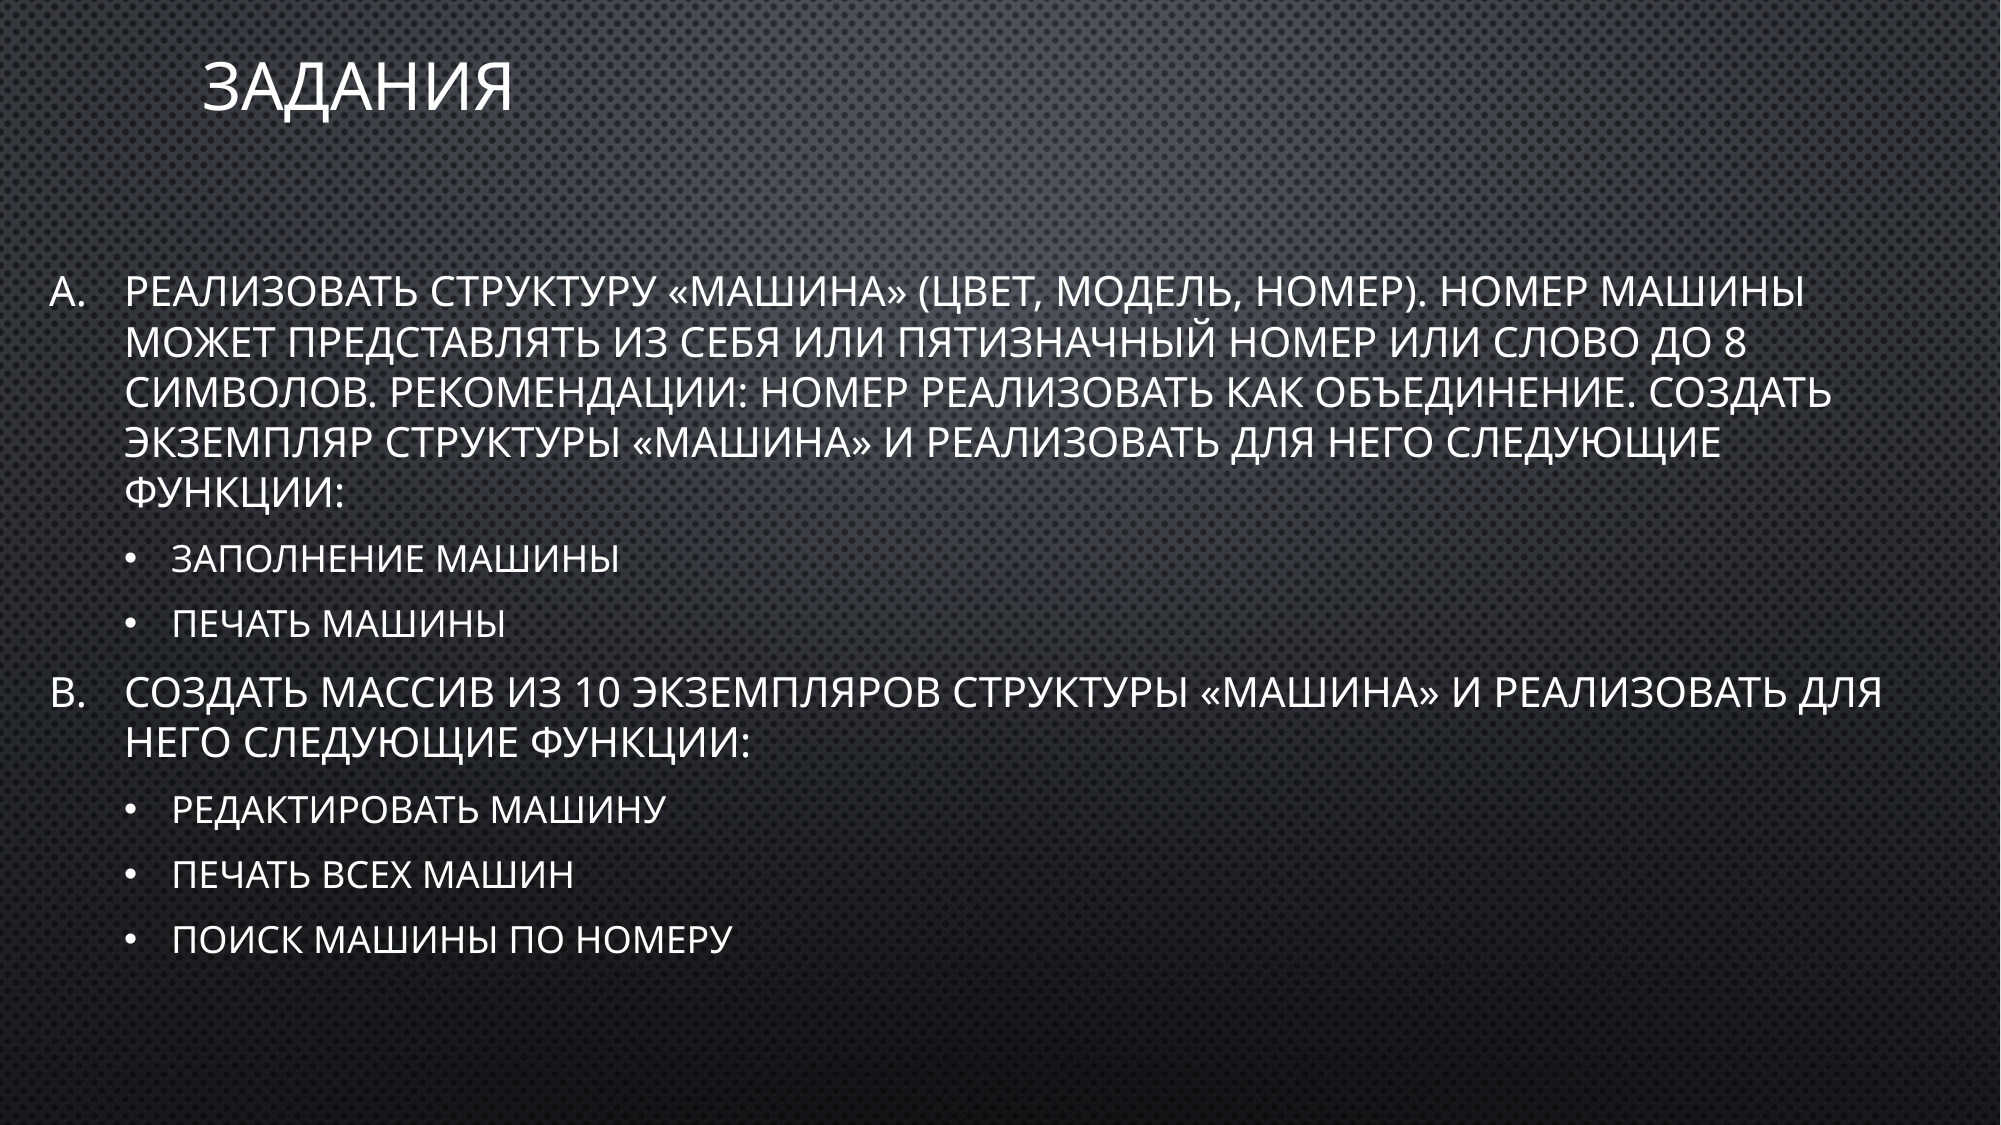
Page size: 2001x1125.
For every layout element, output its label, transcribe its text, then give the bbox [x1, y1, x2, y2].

title Задания [187, 33, 1813, 132]
list Реализовать структуру «Машина» (цвет, модель, номер). Номер машины может представлять из себя или пятизначный номер или слово до 8 символов. Рекомендации: номер реализовать как объединение. Создать экземпляр структуры «Машина» и реализовать для него следующие функции: Заполнение машины Печать машины Создать массив из 10 экземпляров структуры «Машина» и реализовать для него следующие функции: Редактировать машину Печать всех машин Поиск машины по номеру [34, 132, 1968, 1094]
